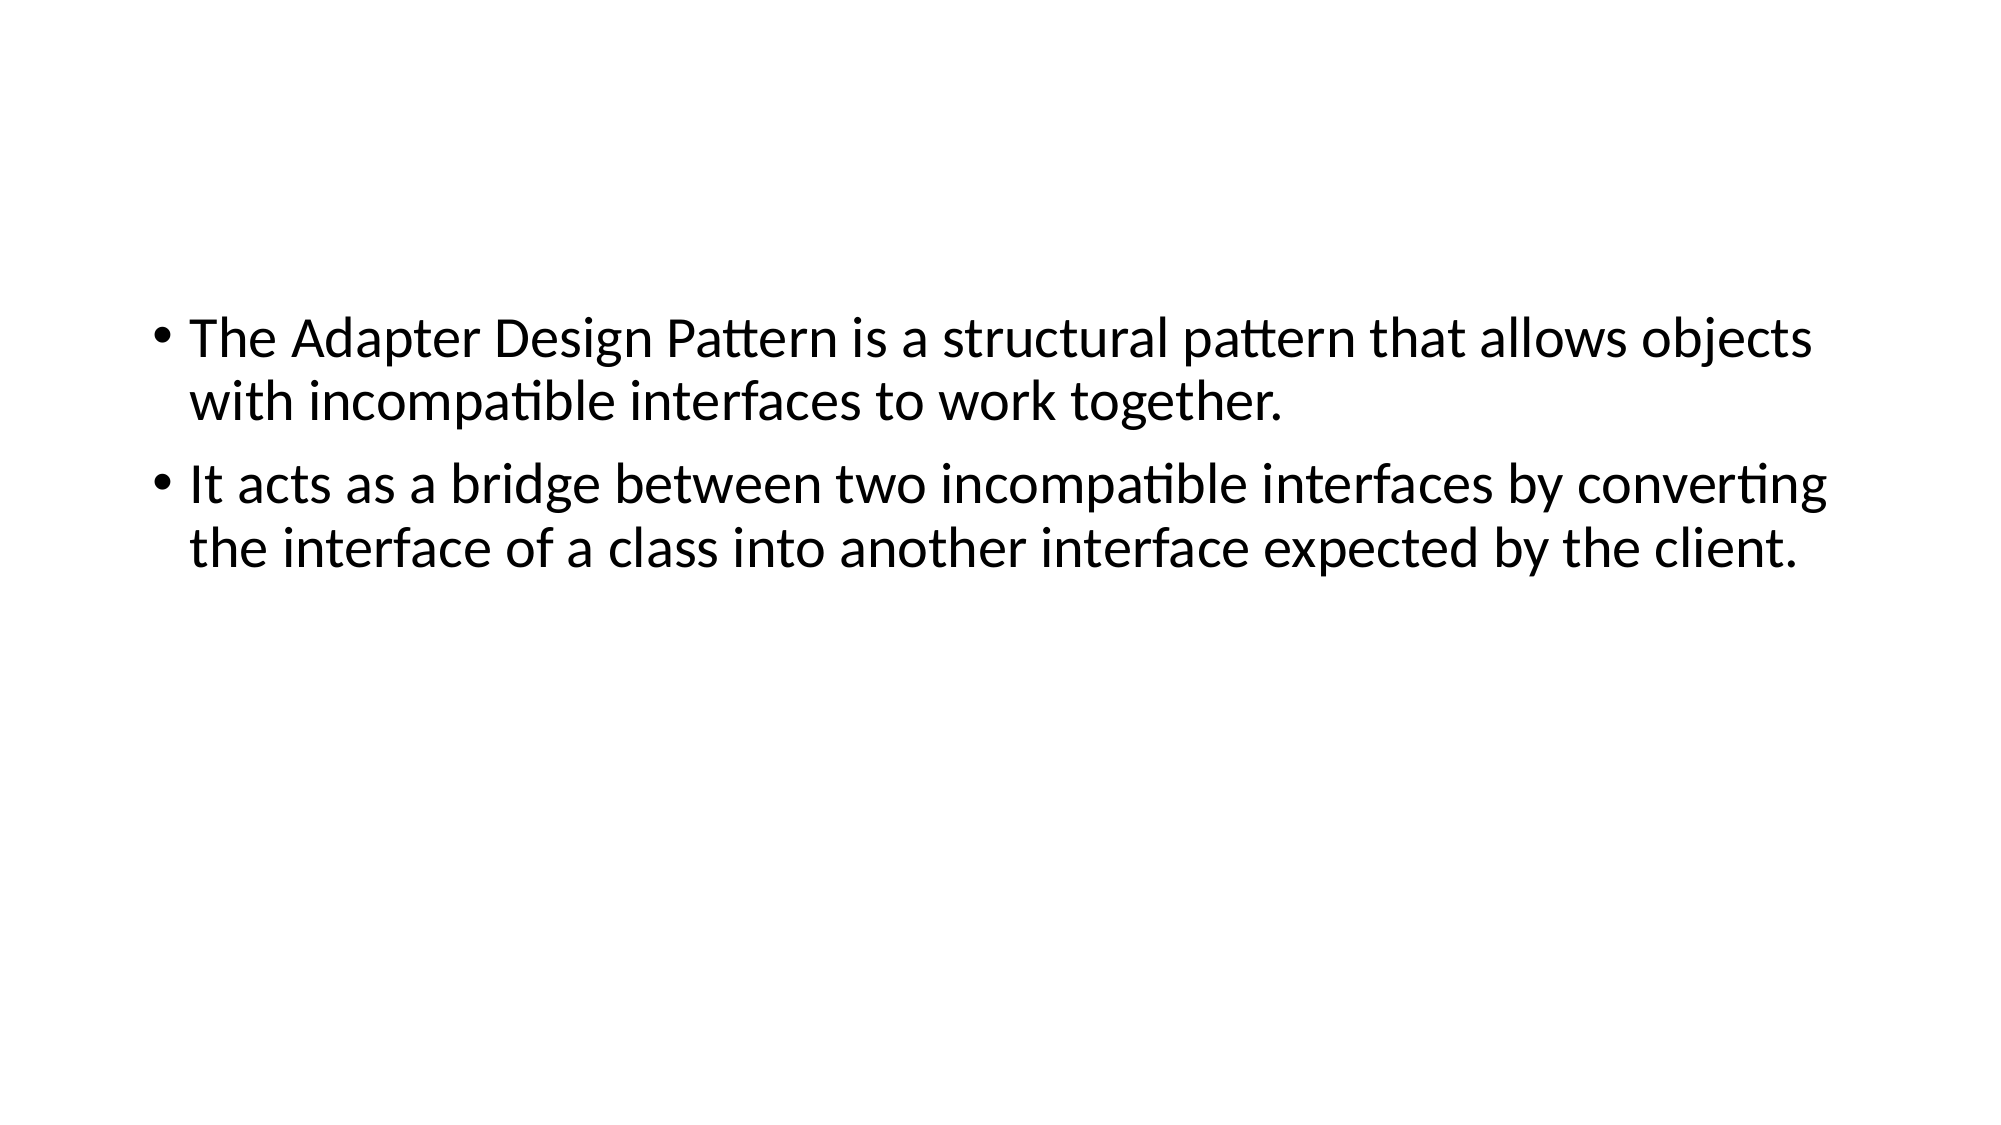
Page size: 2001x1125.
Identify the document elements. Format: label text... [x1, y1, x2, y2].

list The Adapter Design Pattern is a structural pattern that allows objects with incompatible interfaces to work together. It acts as a bridge between two incompatible interfaces by converting the interface of a class into another interface expected by the client. [137, 299, 1863, 1014]
